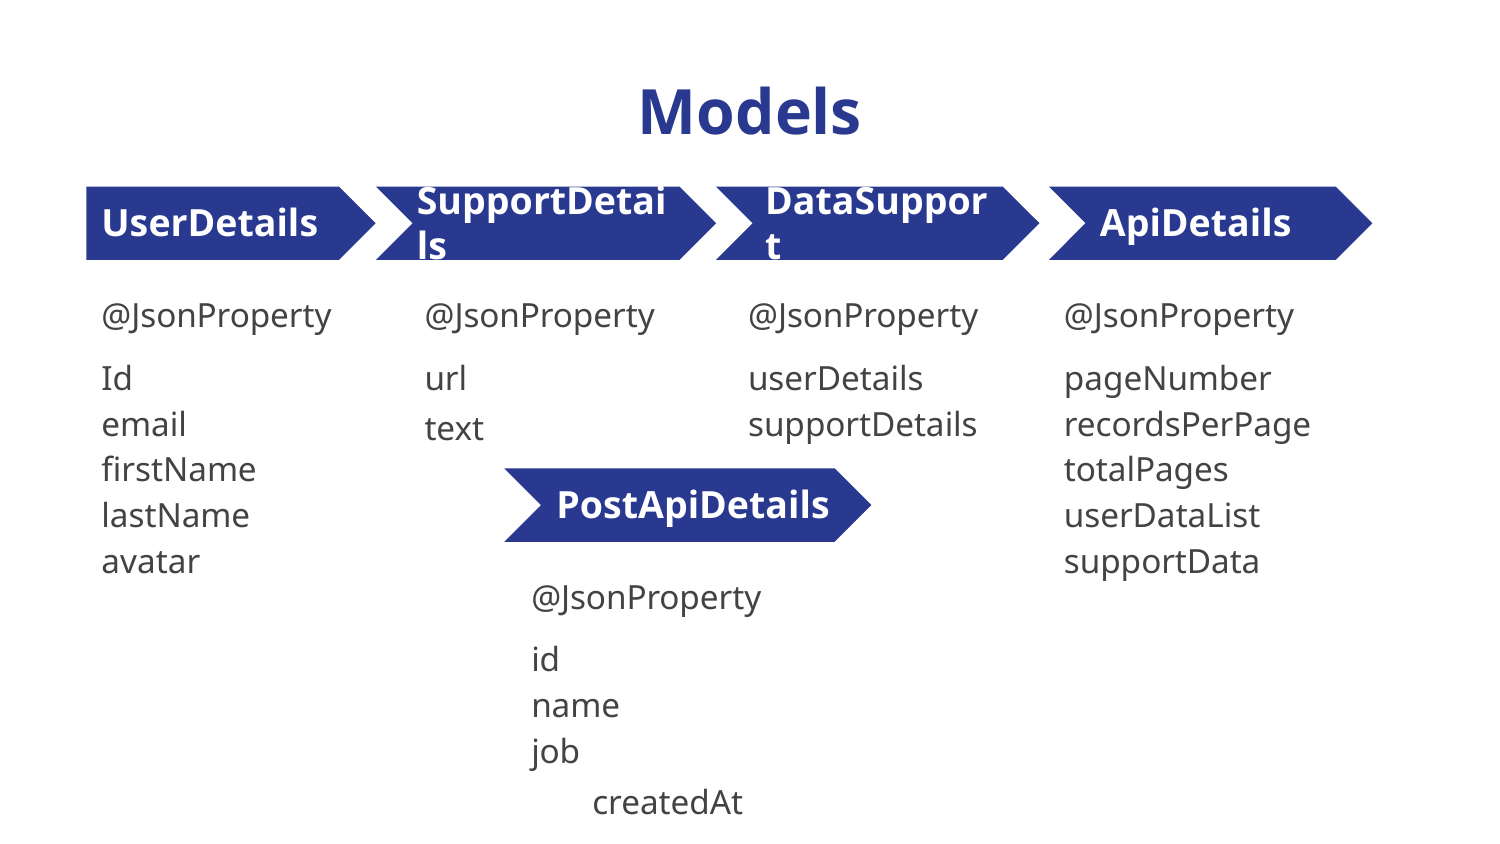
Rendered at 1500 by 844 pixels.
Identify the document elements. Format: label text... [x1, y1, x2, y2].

list ApiDetails [1084, 196, 1350, 248]
text_box [376, 199, 717, 260]
text_box [715, 198, 1040, 260]
text_box [715, 186, 1013, 221]
list @JsonProperty userDetails supportDetails [733, 273, 1023, 497]
list UserDetails [86, 196, 351, 248]
text_box [376, 186, 689, 212]
text_box [86, 186, 349, 196]
list SupportDetails [401, 196, 692, 248]
text_box [86, 198, 376, 260]
text_box [1048, 186, 1346, 222]
title Models [51, 56, 1449, 152]
list @JsonProperty Id email firstName lastName avatar [86, 273, 377, 497]
text_box [1350, 200, 1373, 246]
list @JsonProperty id name job createdAt [516, 555, 806, 779]
text_box [504, 468, 872, 542]
list @JsonProperty pageNumber recordsPerPage totalPages userDataList supportData [1048, 273, 1373, 497]
list PostApiDetails [541, 478, 847, 530]
text_box [1048, 224, 1348, 260]
list DataSupport [750, 196, 1015, 248]
list @JsonProperty url text [409, 273, 700, 497]
